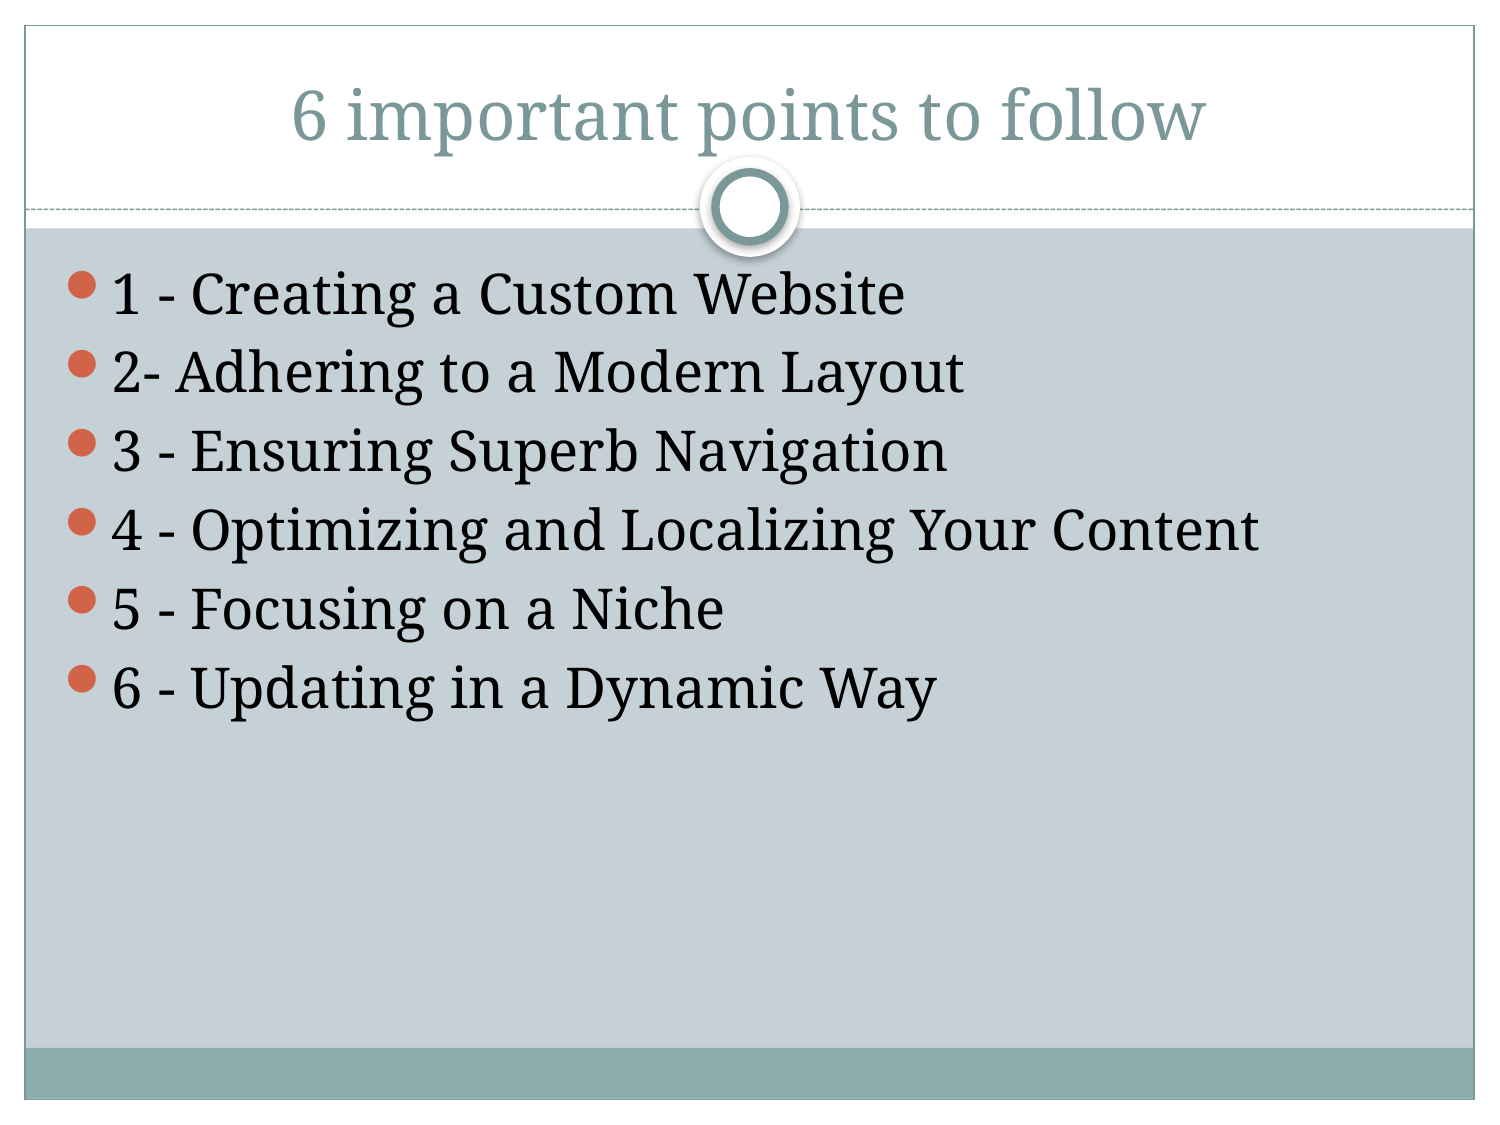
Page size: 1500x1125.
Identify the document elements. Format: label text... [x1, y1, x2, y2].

list 1 - Creating a Custom Website 2- Adhering to a Modern Layout 3 - Ensuring Superb Navigation 4 - Optimizing and Localizing Your Content 5 - Focusing on a Niche 6 - Updating in a Dynamic Way [49, 250, 1445, 1001]
title 6 important points to follow [49, 37, 1450, 162]
